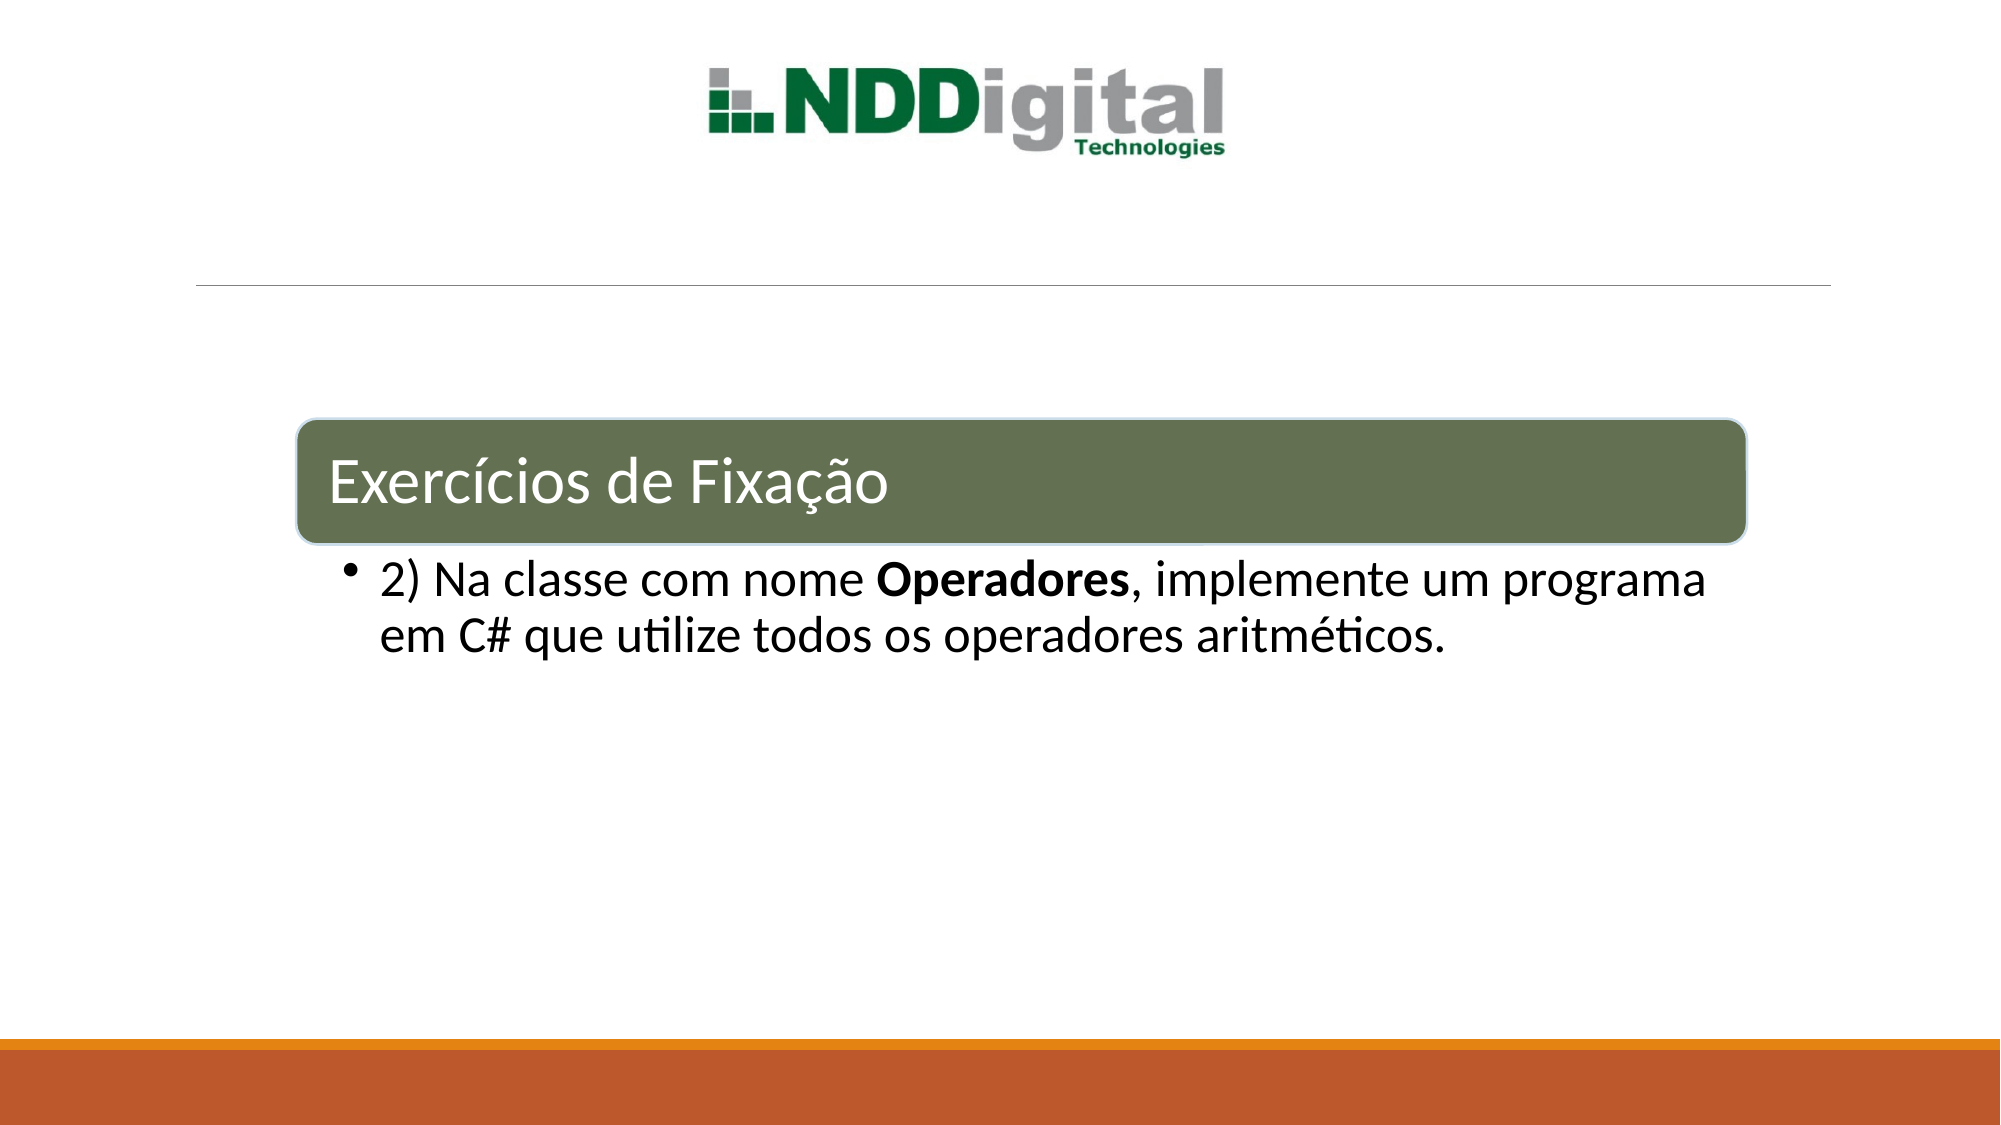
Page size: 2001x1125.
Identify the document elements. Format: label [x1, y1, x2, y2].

text_box [295, 386, 1748, 707]
picture [684, 0, 1249, 180]
